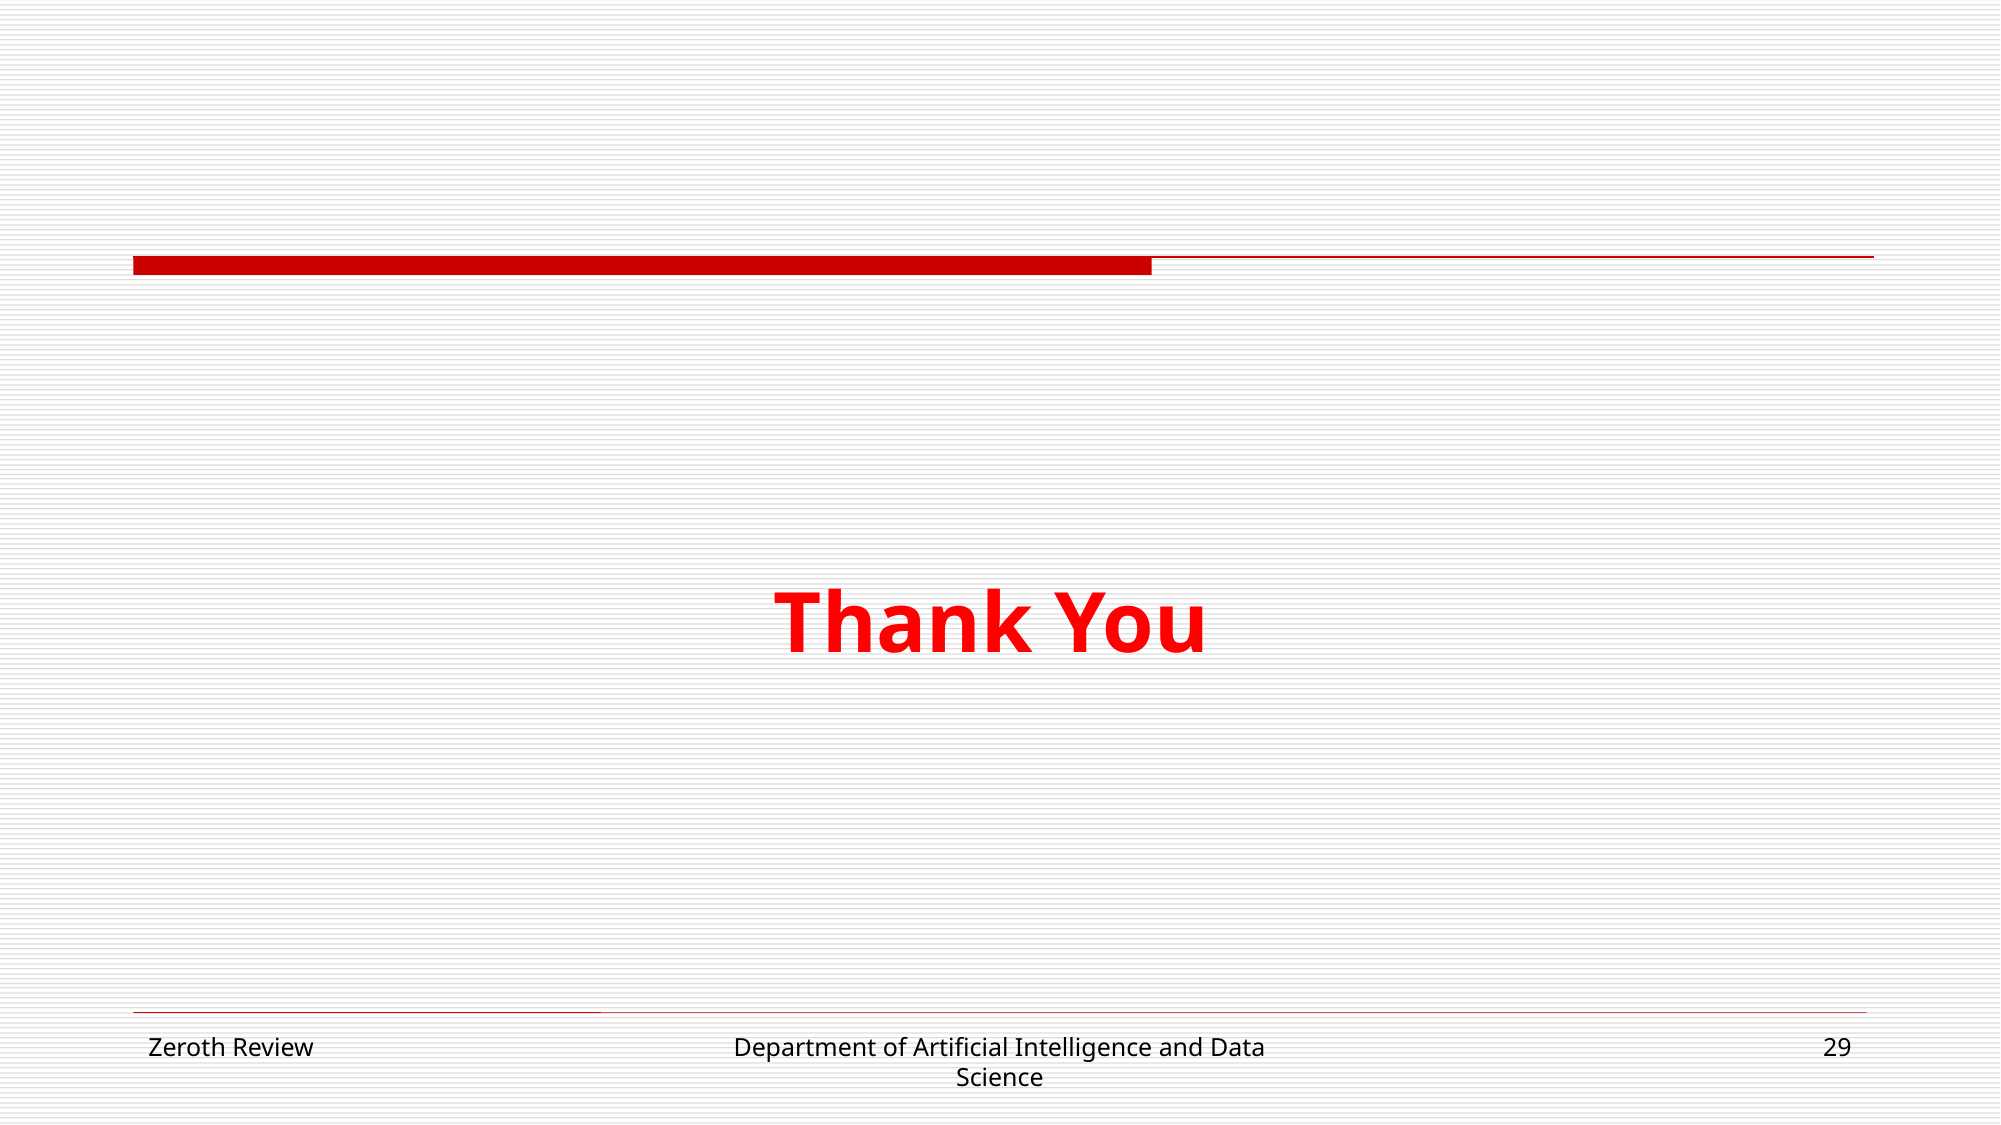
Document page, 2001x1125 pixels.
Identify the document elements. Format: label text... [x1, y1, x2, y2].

footer Department of Artificial Intelligence and Data Science [683, 1024, 1317, 1103]
slide_number 29 [1433, 1024, 1867, 1103]
slide_number Zeroth Review [133, 1024, 567, 1103]
picture [0, 0, 2001, 1125]
title Thank You [116, 519, 1867, 720]
